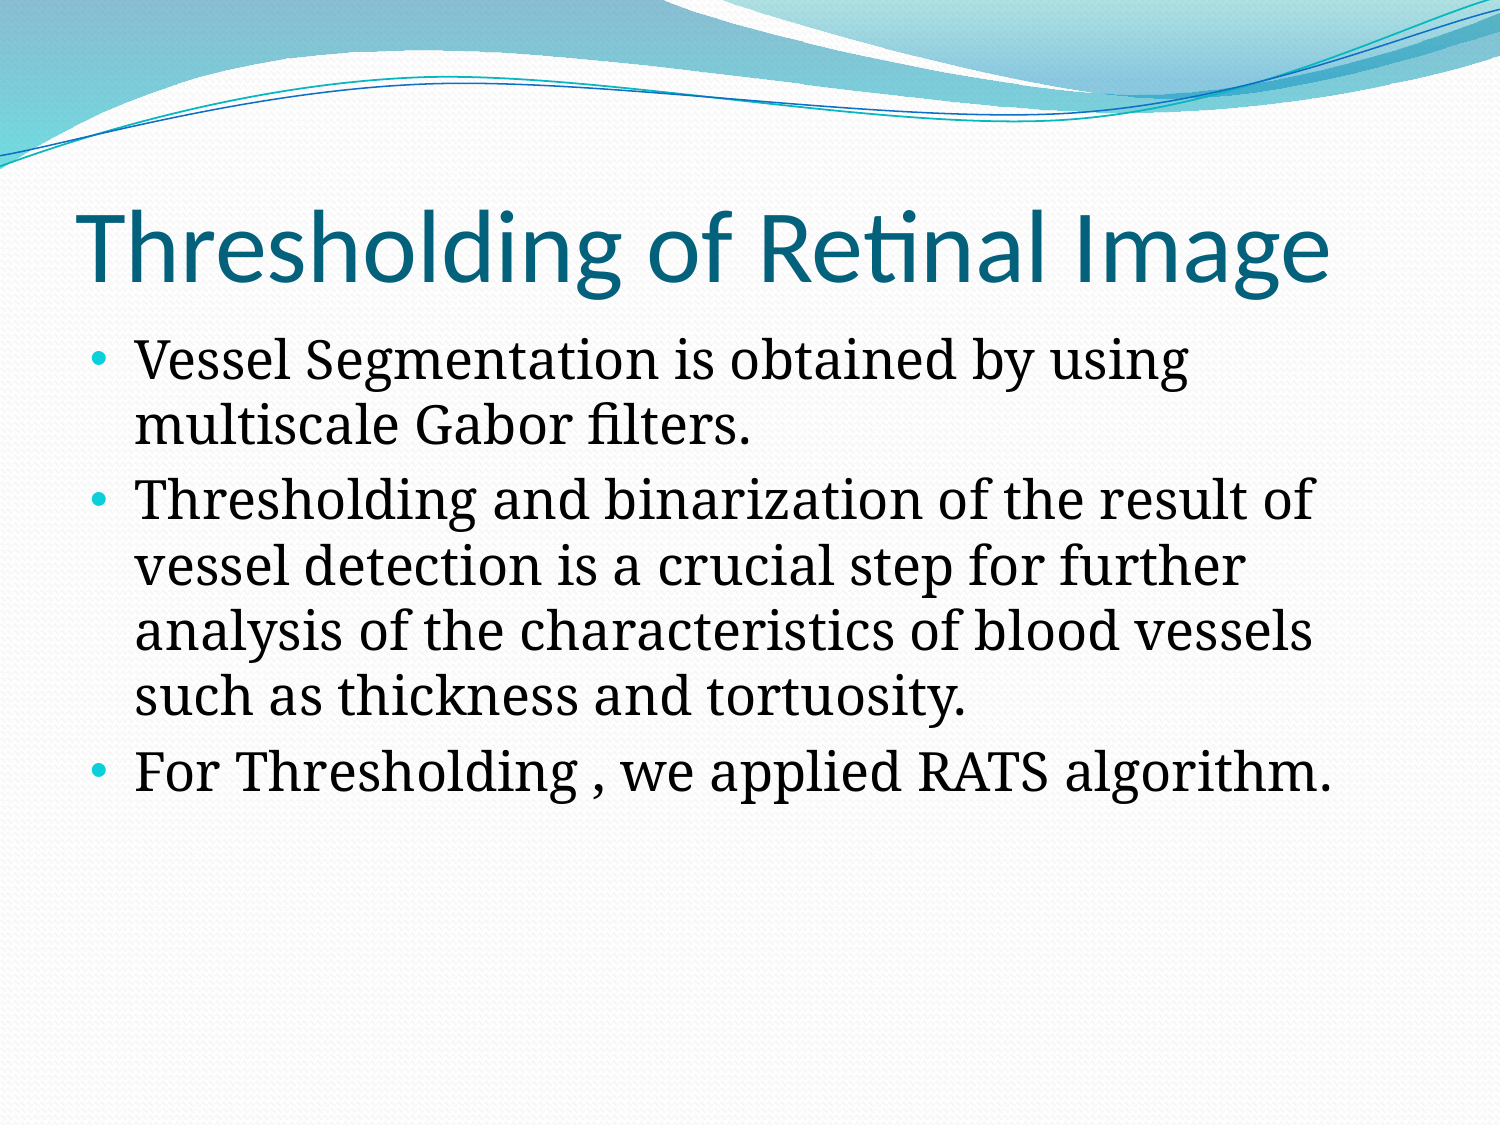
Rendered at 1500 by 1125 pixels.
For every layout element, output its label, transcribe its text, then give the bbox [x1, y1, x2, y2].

title Thresholding of Retinal Image [75, 115, 1425, 303]
list Vessel Segmentation is obtained by using multiscale Gabor filters. Thresholding and binarization of the result of vessel detection is a crucial step for further analysis of the characteristics of blood vessels such as thickness and tortuosity. For Thresholding , we applied RATS algorithm. [75, 317, 1425, 1038]
